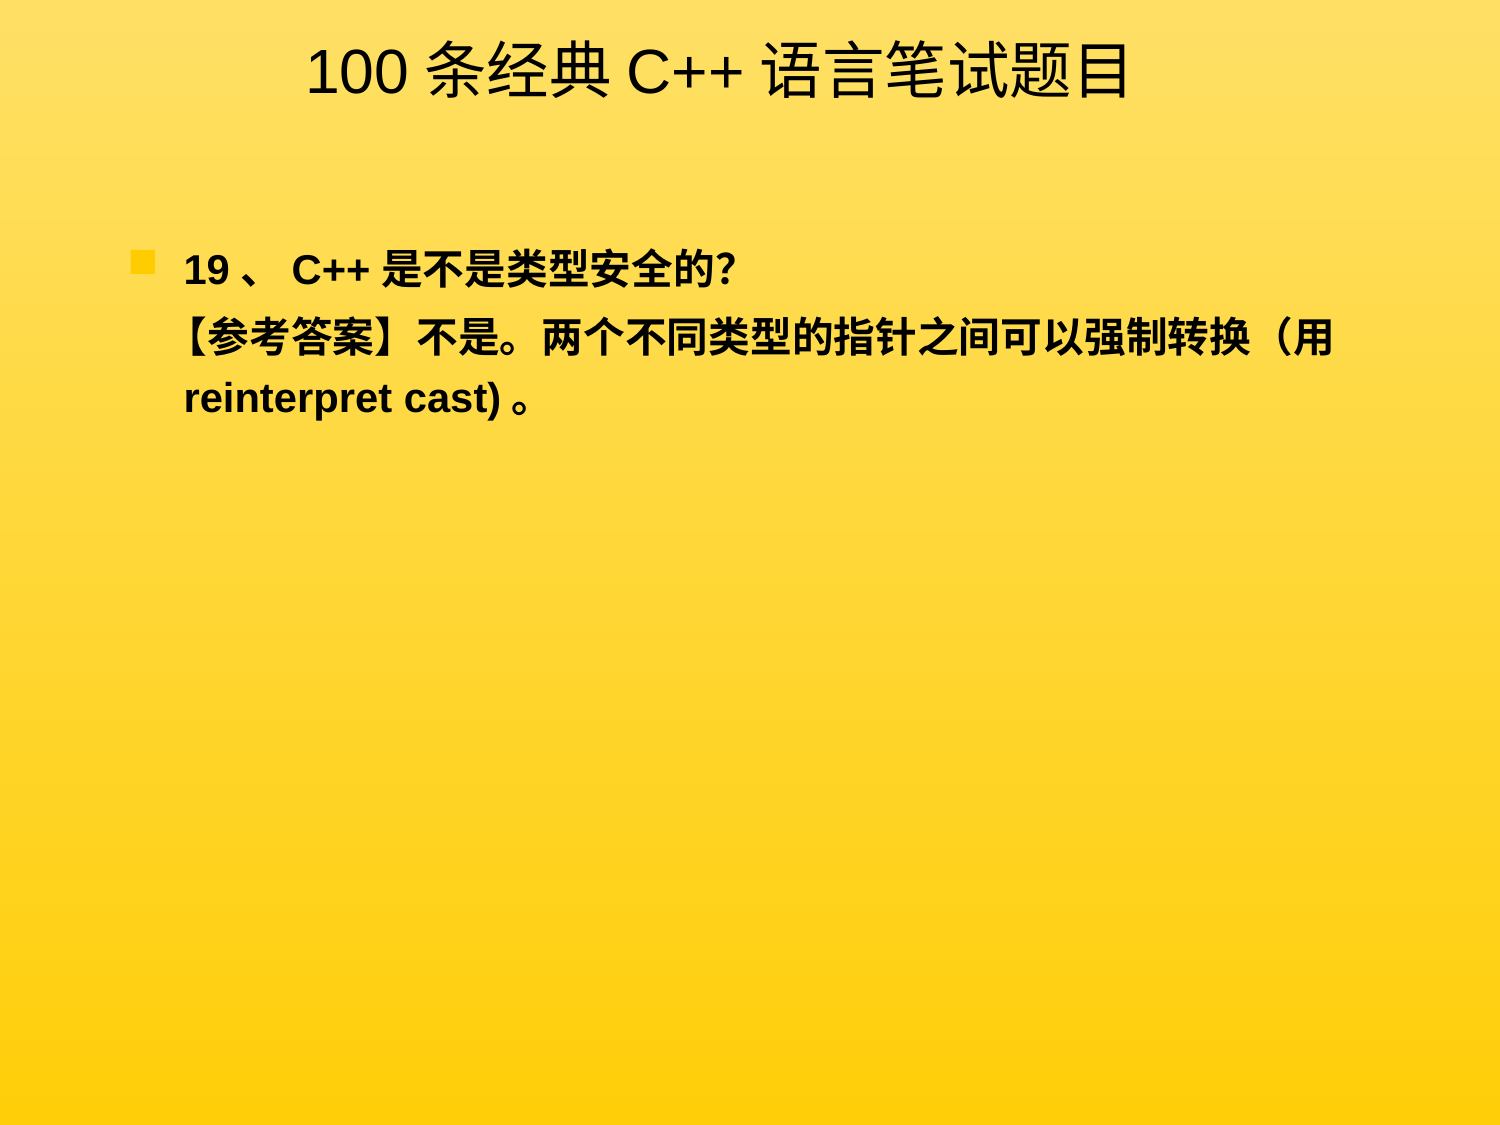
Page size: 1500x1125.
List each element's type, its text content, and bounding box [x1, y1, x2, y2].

title 100条经典C++语言笔试题目 [24, 0, 1150, 138]
list 19、C++是不是类型安全的？ 【参考答案】不是。两个不同类型的指针之间可以强制转换（用reinterpret cast)。 [112, 224, 1388, 1000]
